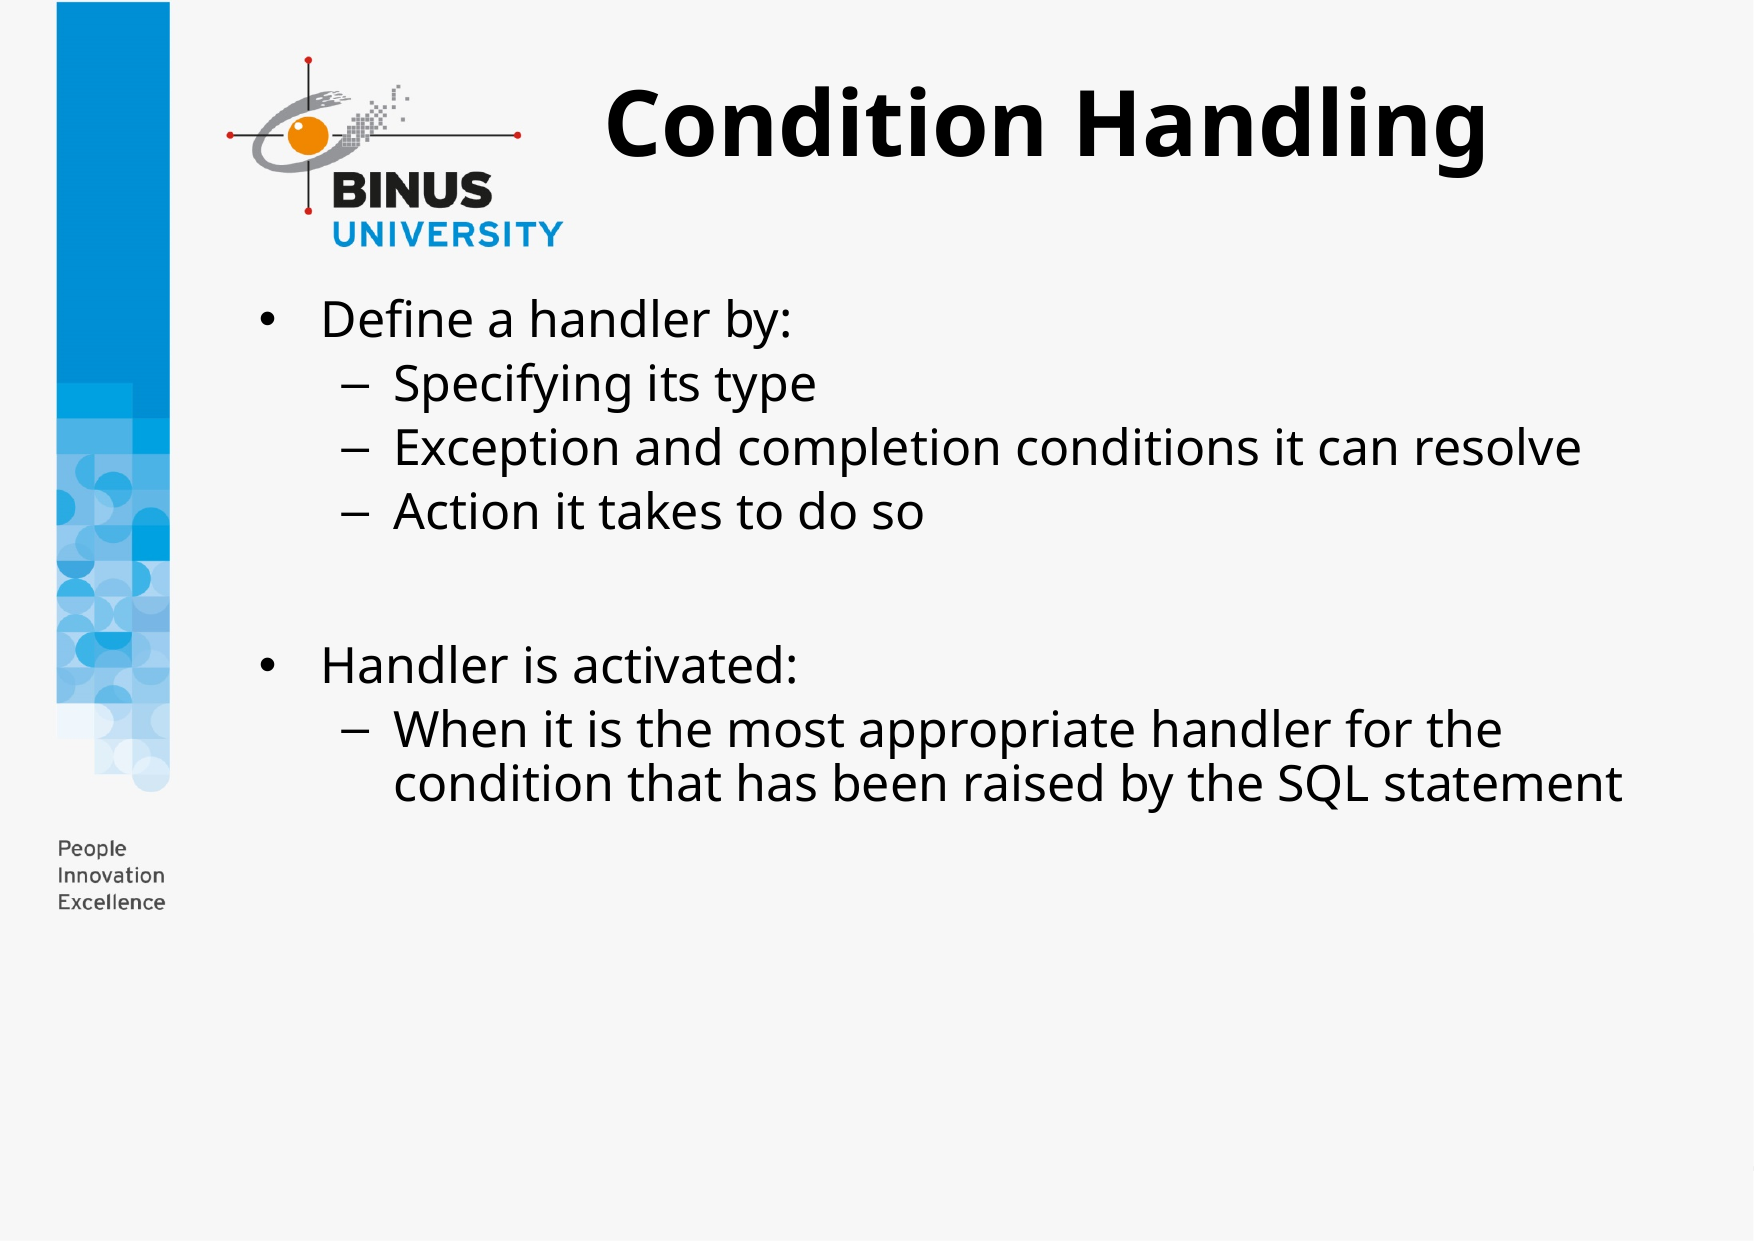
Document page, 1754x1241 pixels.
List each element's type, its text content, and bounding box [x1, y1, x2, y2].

picture [0, 0, 1754, 933]
title Condition Handling [243, 69, 1754, 171]
list Define a handler by: Specifying its type Exception and completion conditions it can resolve Action it takes to do so Handler is activated: When it is the most appropriate handler for the condition that has been raised by the SQL statement [243, 286, 1651, 1035]
